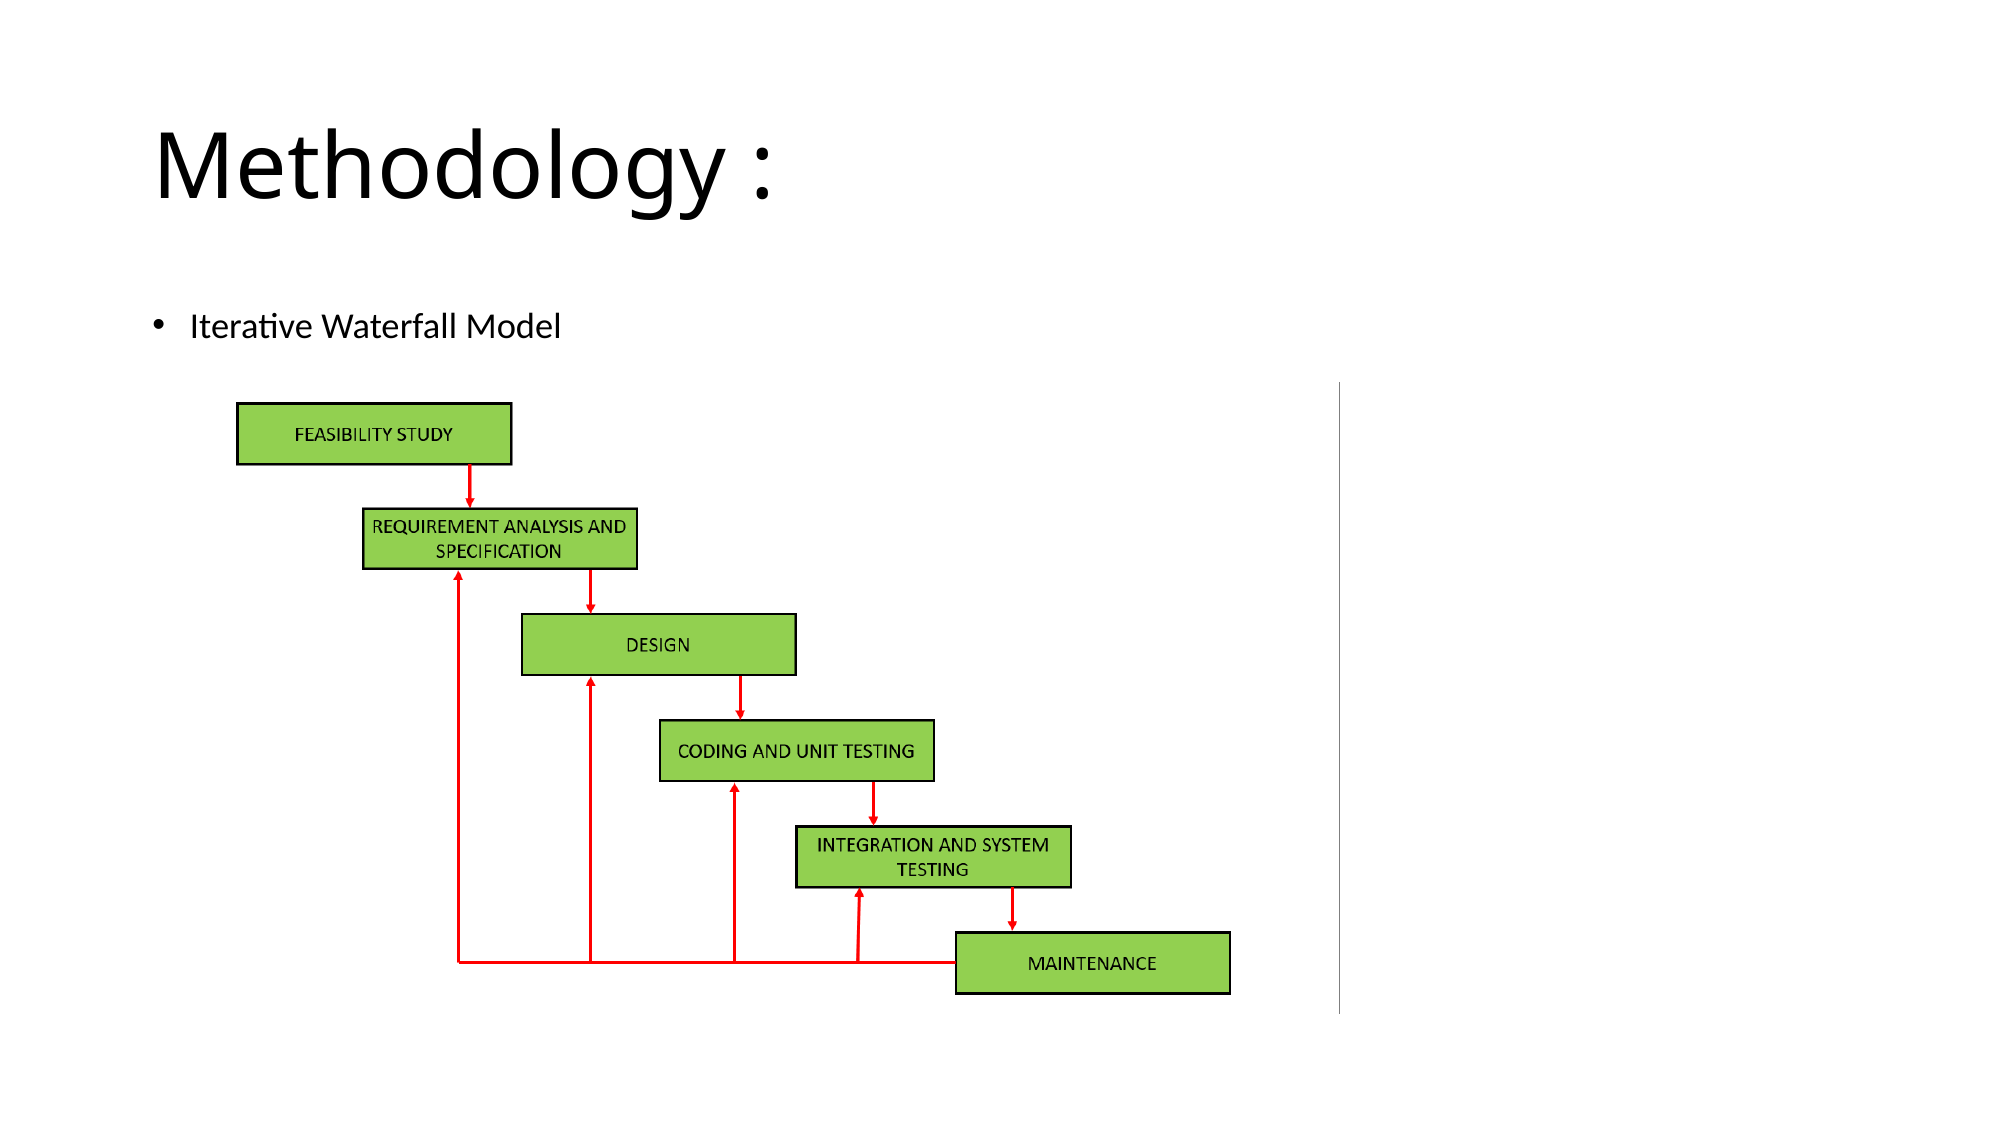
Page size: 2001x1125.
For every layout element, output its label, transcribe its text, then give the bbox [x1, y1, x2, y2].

picture [217, 382, 1340, 1014]
title Methodology : [137, 59, 1863, 278]
list Iterative Waterfall Model [137, 299, 1863, 1014]
